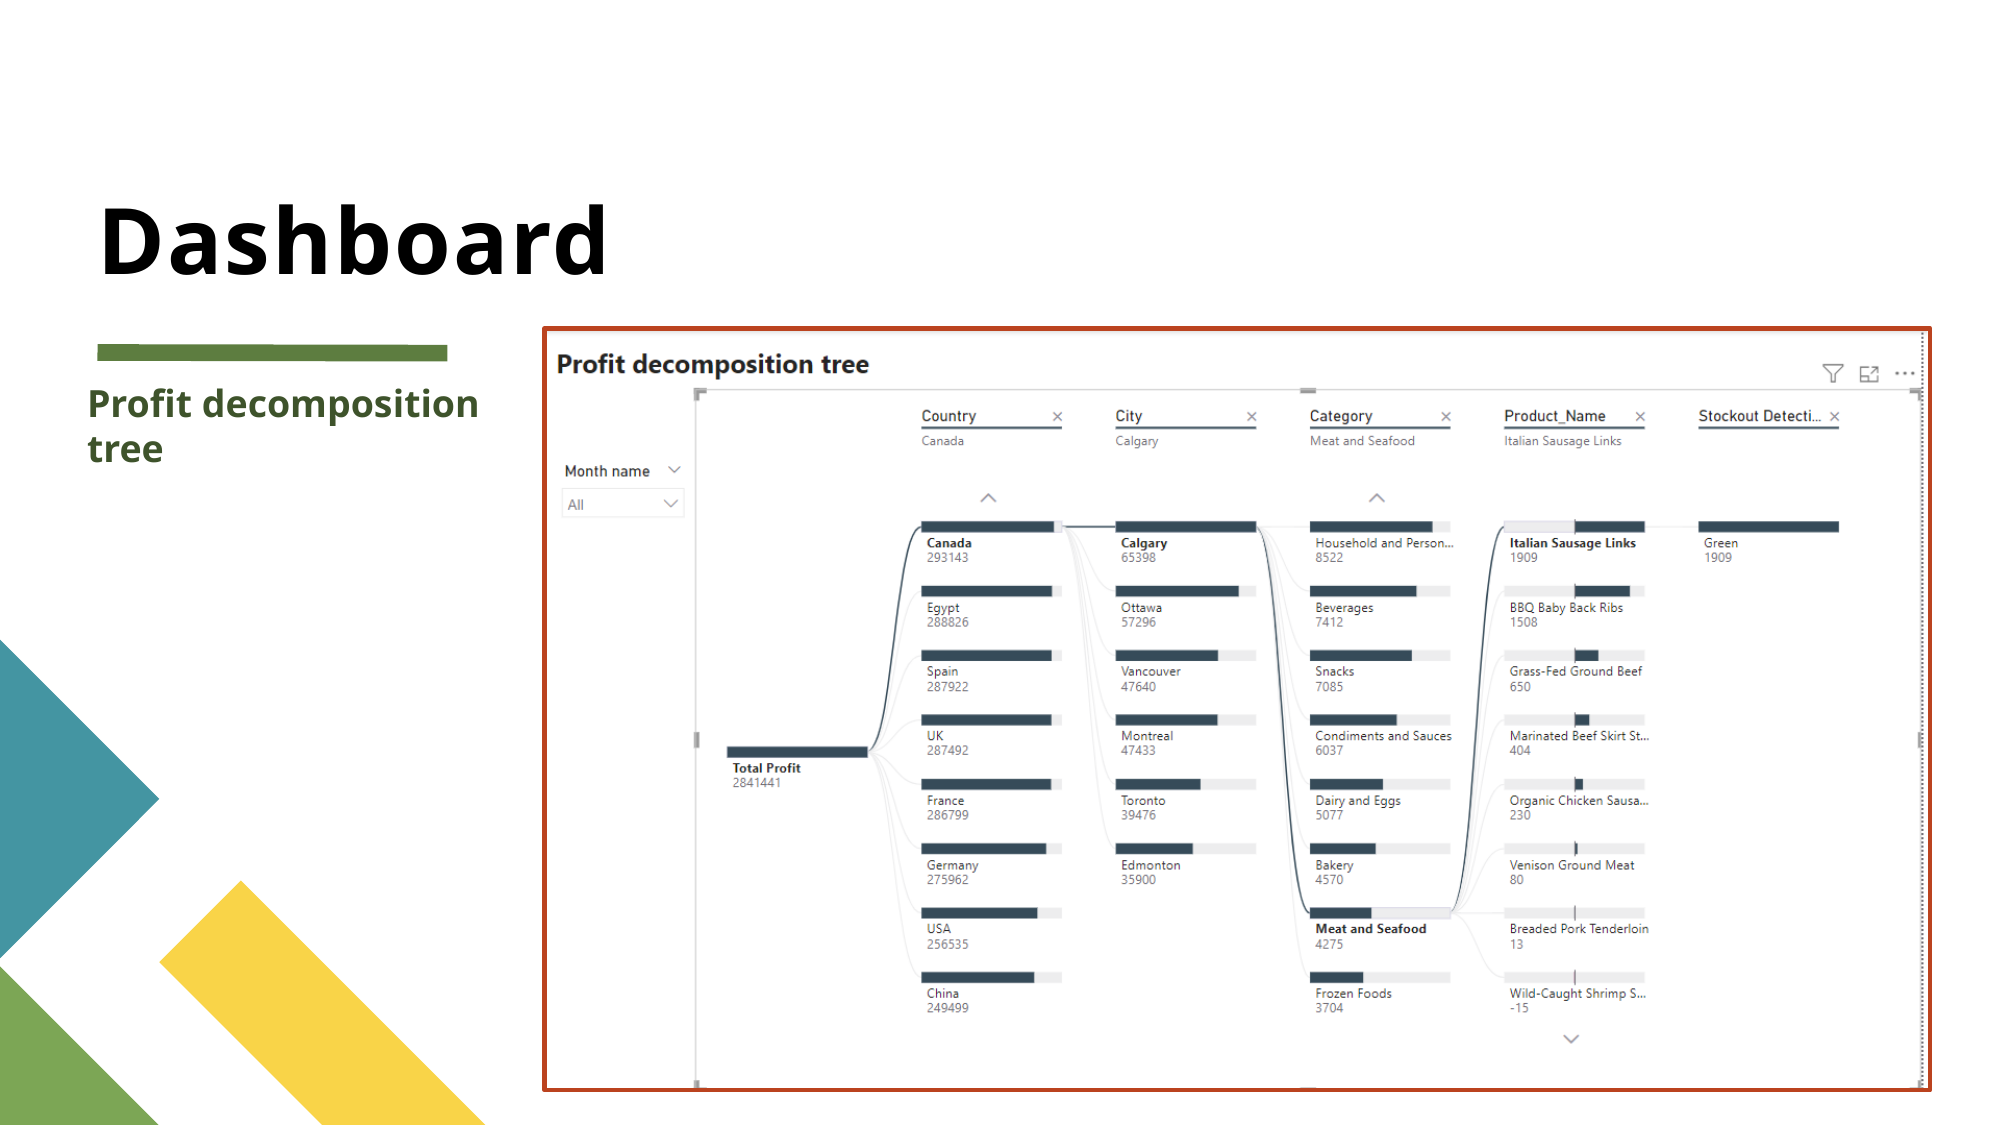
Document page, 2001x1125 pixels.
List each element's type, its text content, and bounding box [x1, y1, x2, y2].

title Dashboard [97, 16, 1882, 293]
text_box Profit decomposition tree [72, 372, 514, 478]
picture [546, 330, 1928, 1088]
